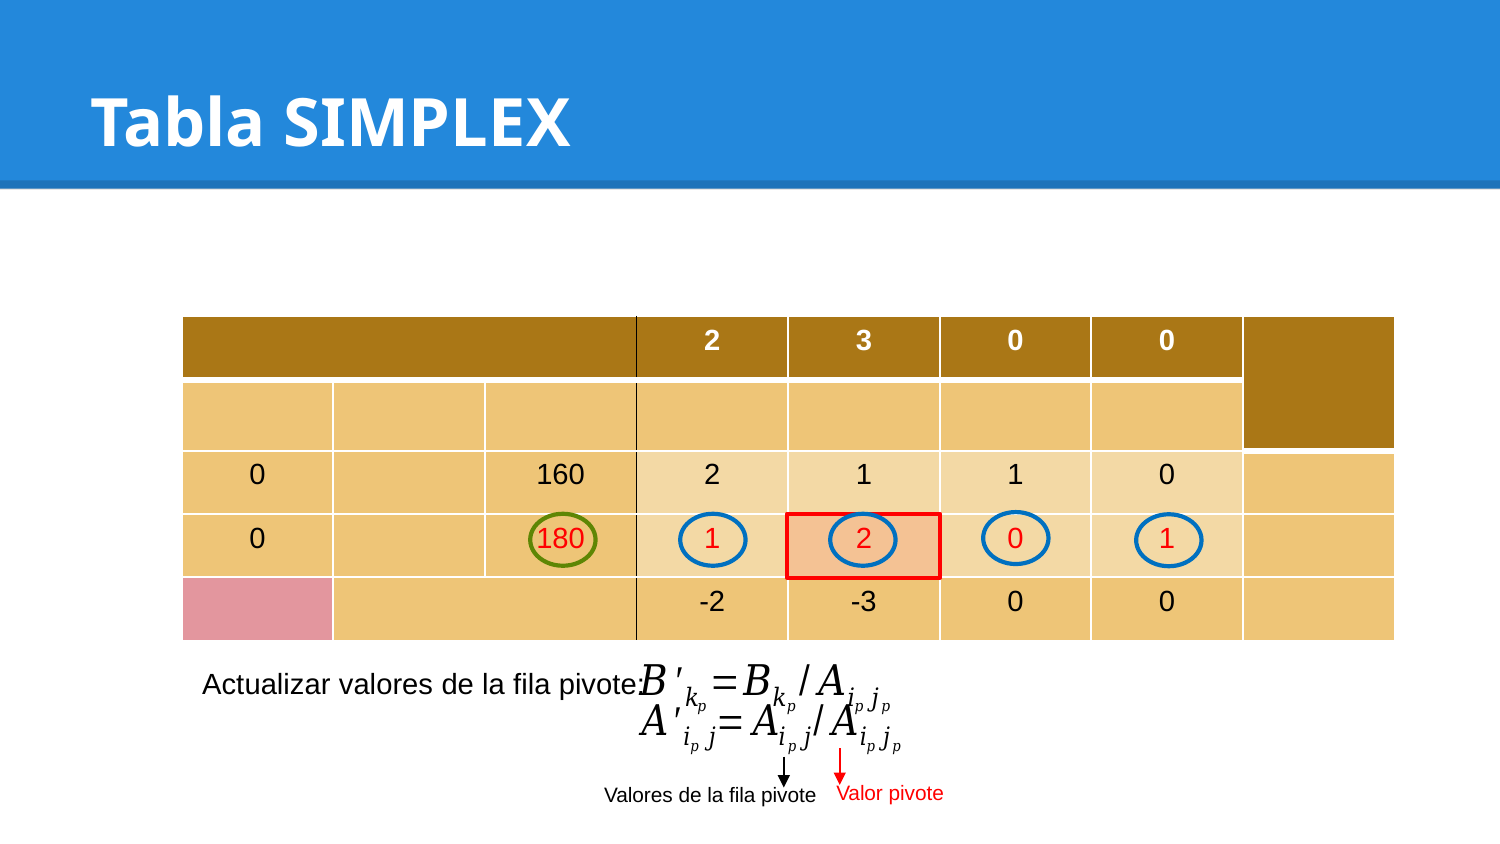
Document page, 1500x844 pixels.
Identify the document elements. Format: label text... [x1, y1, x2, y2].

text_box [828, 511, 898, 568]
text_box Valores de la fila pivote [589, 774, 832, 815]
text_box Valor pivote [821, 772, 960, 813]
text_box Actualizar valores de la fila pivote: [187, 657, 669, 708]
text_box [1134, 512, 1204, 569]
title Tabla SIMPLEX [75, 33, 1425, 175]
text_box [981, 509, 1051, 567]
text_box [528, 511, 598, 568]
text_box [785, 512, 942, 580]
text_box [678, 511, 748, 568]
